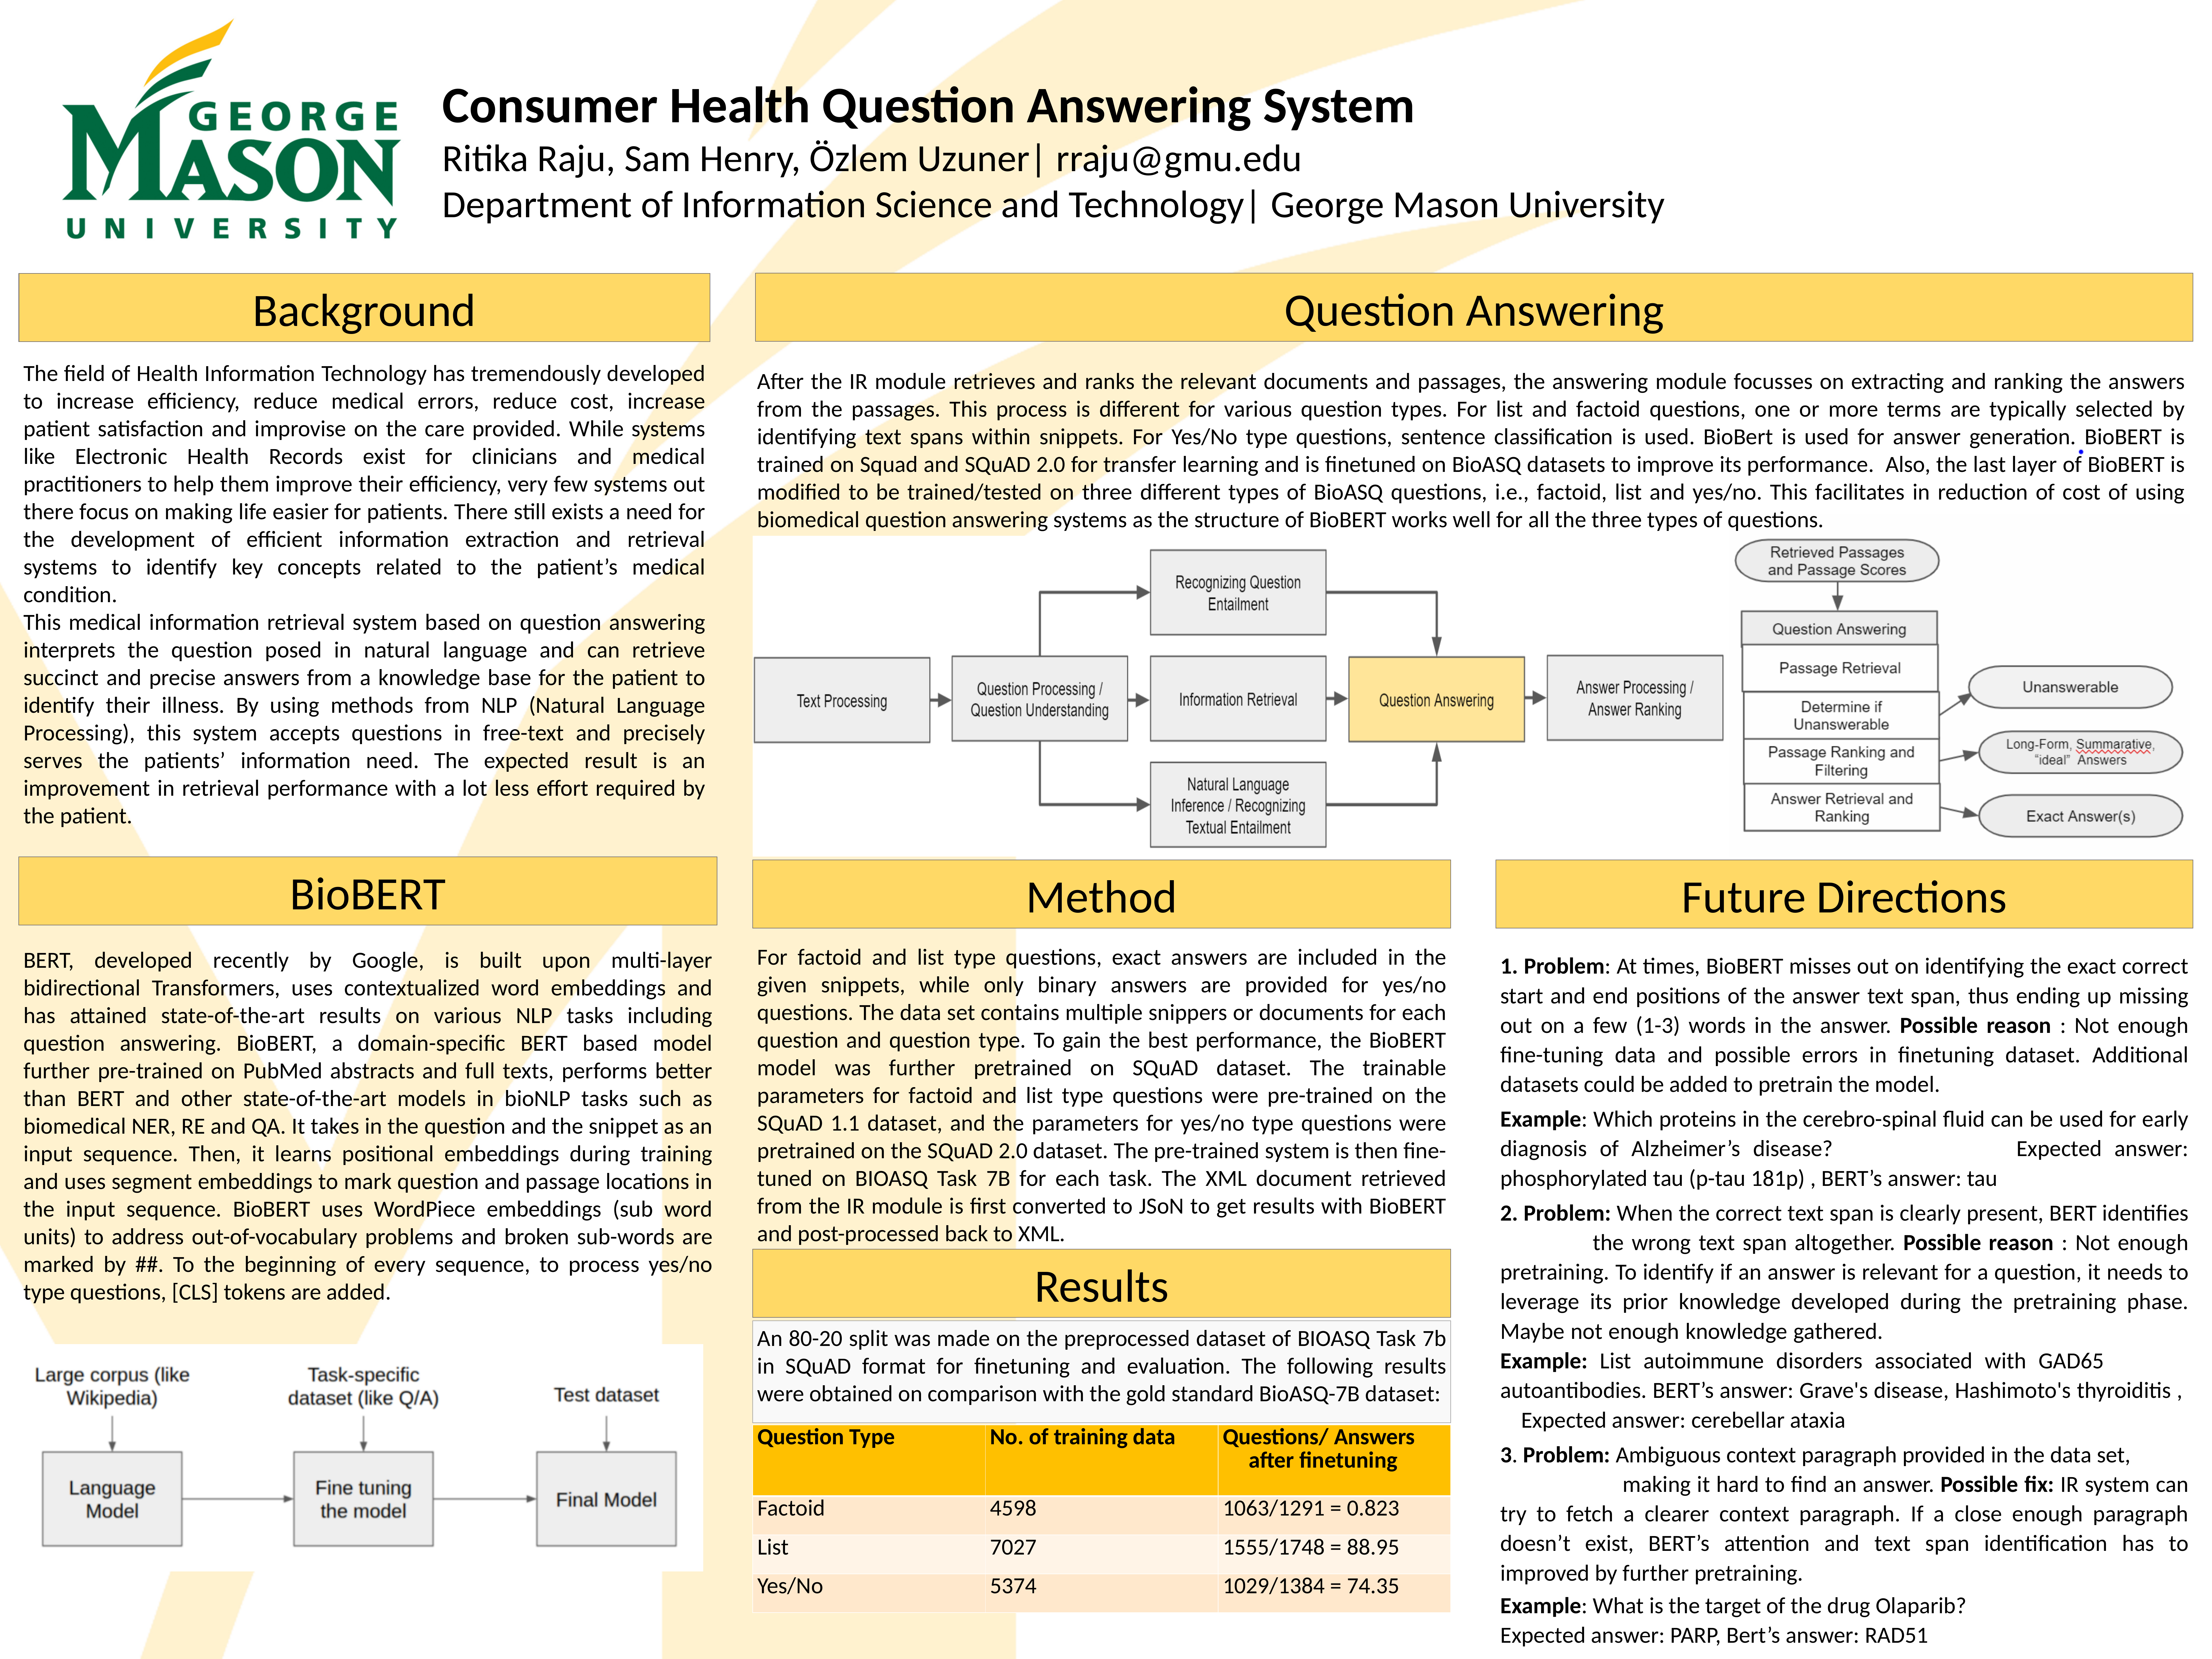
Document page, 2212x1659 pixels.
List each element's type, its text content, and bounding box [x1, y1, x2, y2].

text_box Question Answering [755, 273, 2193, 342]
text_box 1. Problem: At times, BioBERT misses out on identifying the exact correct start and end positions of the answer text span, thus ending up missing out on a few (1-3) words in the answer. Possible reason : Not enough fine-tuning data and possible errors in finetuning dataset. Additional datasets could be added to pretrain the model. Example: Which proteins in the cerebro-spinal fluid can be used for early diagnosis of Alzheimer’s disease? Expected answer: phosphorylated tau (p-tau 181p) , BERT’s answer: tau 2. Problem: When the correct text span is clearly present, BERT identifies the wrong text span altogether. Possible reason : Not enough pretraining. To identify if an answer is relevant for a question, it needs to leverage its prior knowledge developed during the pretraining phase. Maybe not enough knowledge gathered. Example: List autoimmune disorders associated with GAD65 autoantibodies. BERT’s answer: Grave's disease, Hashimoto's thyroiditis , Expected answer: cerebellar ataxia 3. Problem: Ambiguous context paragraph provided in the data set, making it hard to find an answer. Possible fix: IR system can try to fetch a clearer context paragraph. If a close enough paragraph doesn’t exist, BERT’s attention and text span identification has to improved by further pretraining. Example: What is the target of the drug Olaparib? Expected answer: PARP, Bert’s answer: RAD51 [1496, 947, 2193, 1648]
text_box The field of Health Information Technology has tremendously developed to increase efficiency, reduce medical errors, reduce cost, increase patient satisfaction and improvise on the care provided. While systems like Electronic Health Records exist for clinicians and medical practitioners to help them improve their efficiency, very few systems out there focus on making life easier for patients. There still exists a need for the development of efficient information extraction and retrieval systems to identify key concepts related to the patient’s medical condition. This medical information retrieval system based on question answering interprets the question posed in natural language and can retrieve succinct and precise answers from a knowledge base for the patient to identify their illness. By using methods from NLP (Natural Language Processing), this system accepts questions in free-text and precisely serves the patients’ information need. The expected result is an improvement in retrieval performance with a lot less effort required by the patient. [19, 355, 710, 857]
table_cell 1063/1291 = 0.823 [1218, 1497, 1450, 1535]
text_box BioBERT [18, 857, 717, 925]
table_header Question Type [753, 1425, 985, 1495]
table_cell Factoid [753, 1497, 985, 1535]
text_box Background [18, 273, 710, 342]
text_box An 80-20 split was made on the preprocessed dataset of BIOASQ Task 7b in SQuAD format for finetuning and evaluation. The following results were obtained on comparison with the gold standard BioASQ-7B dataset: [752, 1320, 1451, 1423]
text_box Future Directions [1496, 860, 2193, 928]
text_box BERT, developed recently by Google, is built upon multi-layer bidirectional Transformers, uses contextualized word embeddings and has attained state-of-the-art results on various NLP tasks including question answering. BioBERT, a domain-specific BERT based model further pre-trained on PubMed abstracts and full texts, performs better than BERT and other state-of-the-art models in bioNLP tasks such as biomedical NER, RE and QA. It takes in the question and the snippet as an input sequence. Then, it learns positional embeddings during training and uses segment embeddings to mark question and passage locations in the input sequence. BioBERT uses WordPiece embeddings (sub word units) to address out-of-vocabulary problems and broken sub-words are marked by ##. To the beginning of every sequence, to process yes/no type questions, [CLS] tokens are added. [19, 943, 717, 1334]
text_box For factoid and list type questions, exact answers are included in the given snippets, while only binary answers are provided for yes/no questions. The data set contains multiple snippers or documents for each question and question type. To gain the best performance, the BioBERT model was further pretrained on SQuAD dataset. The trainable parameters for factoid and list type questions were pre-trained on the SQuAD 1.1 dataset, and the parameters for yes/no type questions were pretrained on the SQuAD 2.0 dataset. The pre-trained system is then fine-tuned on BIOASQ Task 7B for each task. The XML document retrieved from the IR module is first converted to JSoN to get results with BioBERT and post-processed back to XML. [752, 939, 1451, 1248]
table_cell Yes/No [753, 1574, 985, 1612]
text_box Method [752, 860, 1451, 928]
table_cell 7027 [986, 1535, 1218, 1574]
text_box Results [752, 1249, 1451, 1318]
table_cell 4598 [986, 1497, 1218, 1535]
picture [752, 449, 2190, 857]
table_cell 1029/1384 = 74.35 [1218, 1574, 1450, 1612]
table_header No. of training data [986, 1425, 1218, 1495]
table_cell 1555/1748 = 88.95 [1218, 1535, 1450, 1574]
text_box [551, 799, 1690, 859]
picture [19, 1344, 703, 1571]
text_box After the IR module retrieves and ranks the relevant documents and passages, the answering module focusses on extracting and ranking the answers from the passages. This process is different for various question types. For list and factoid questions, one or more terms are typically selected by identifying text spans within snippets. For Yes/No type questions, sentence classification is used. BioBert is used for answer generation. BioBERT is trained on Squad and SQuAD 2.0 for transfer learning and is finetuned on BioASQ datasets to improve its performance. Also, the last layer of BioBERT is modified to be trained/tested on three different types of BioASQ questions, i.e., factoid, list and yes/no. This facilitates in reduction of cost of using biomedical question answering systems as the structure of BioBERT works well for all the three types of questions. [753, 313, 2190, 536]
text_box Consumer Health Question Answering System Ritika Raju, Sam Henry, Özlem Uzuner| rraju@gmu.edu Department of Information Science and Technology| George Mason University [437, 69, 1912, 227]
table_header Questions/ Answers after finetuning [1218, 1425, 1450, 1495]
table_cell 5374 [986, 1574, 1218, 1612]
table_cell List [753, 1535, 985, 1574]
